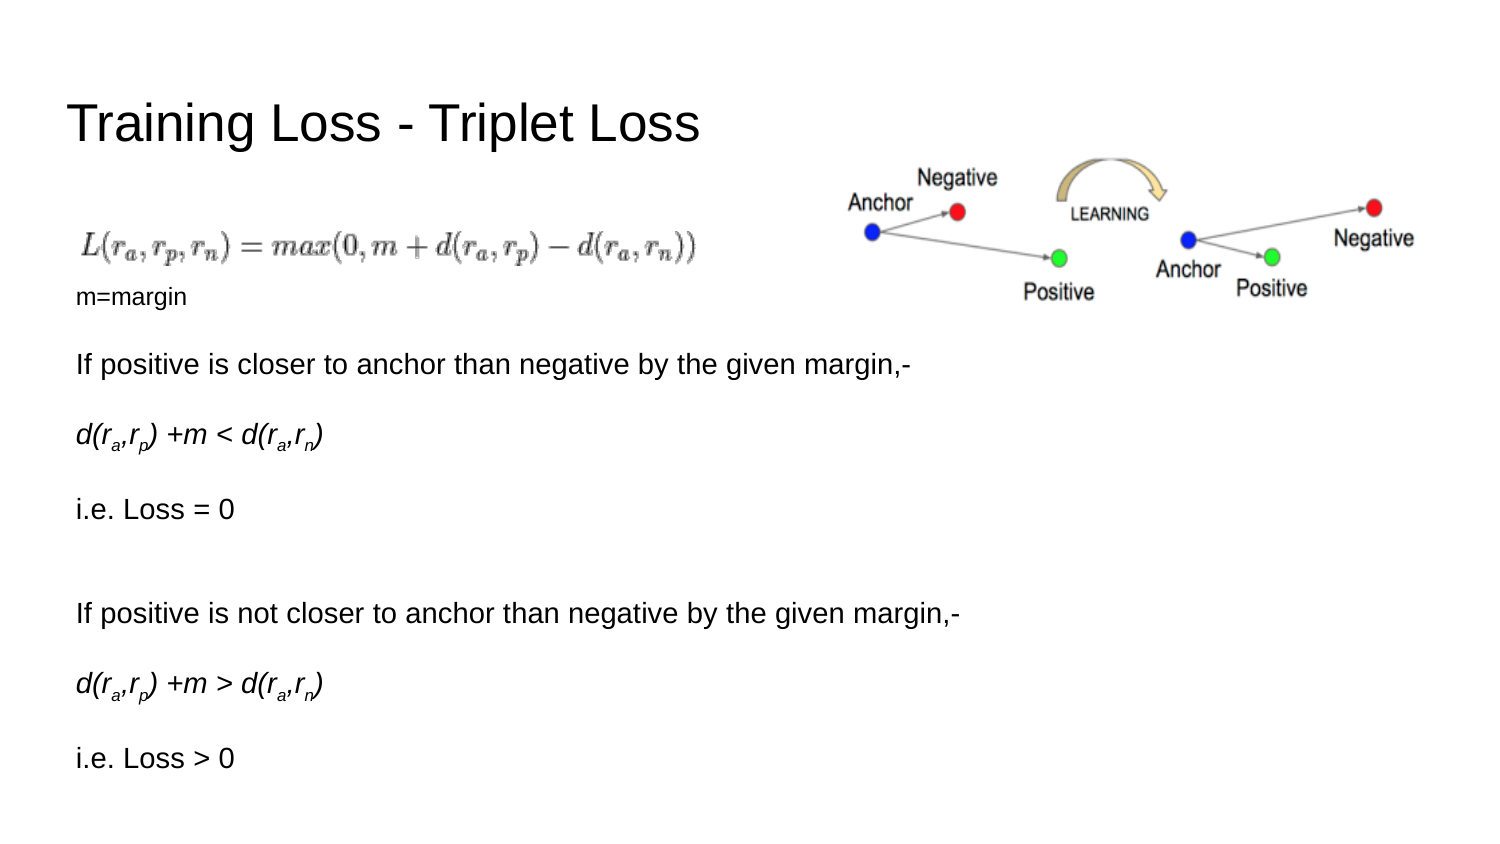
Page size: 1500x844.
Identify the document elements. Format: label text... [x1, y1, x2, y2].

title Training Loss - Triplet Loss [51, 72, 1449, 167]
text_box m=margin If positive is closer to anchor than negative by the given margin,- d(ra,rp) +m < d(ra,rn) i.e. Loss = 0 If positive is not closer to anchor than negative by the given margin,- d(ra,rp) +m > d(ra,rn) i.e. Loss > 0 [60, 265, 1143, 806]
picture [839, 132, 1421, 315]
picture [79, 231, 696, 266]
